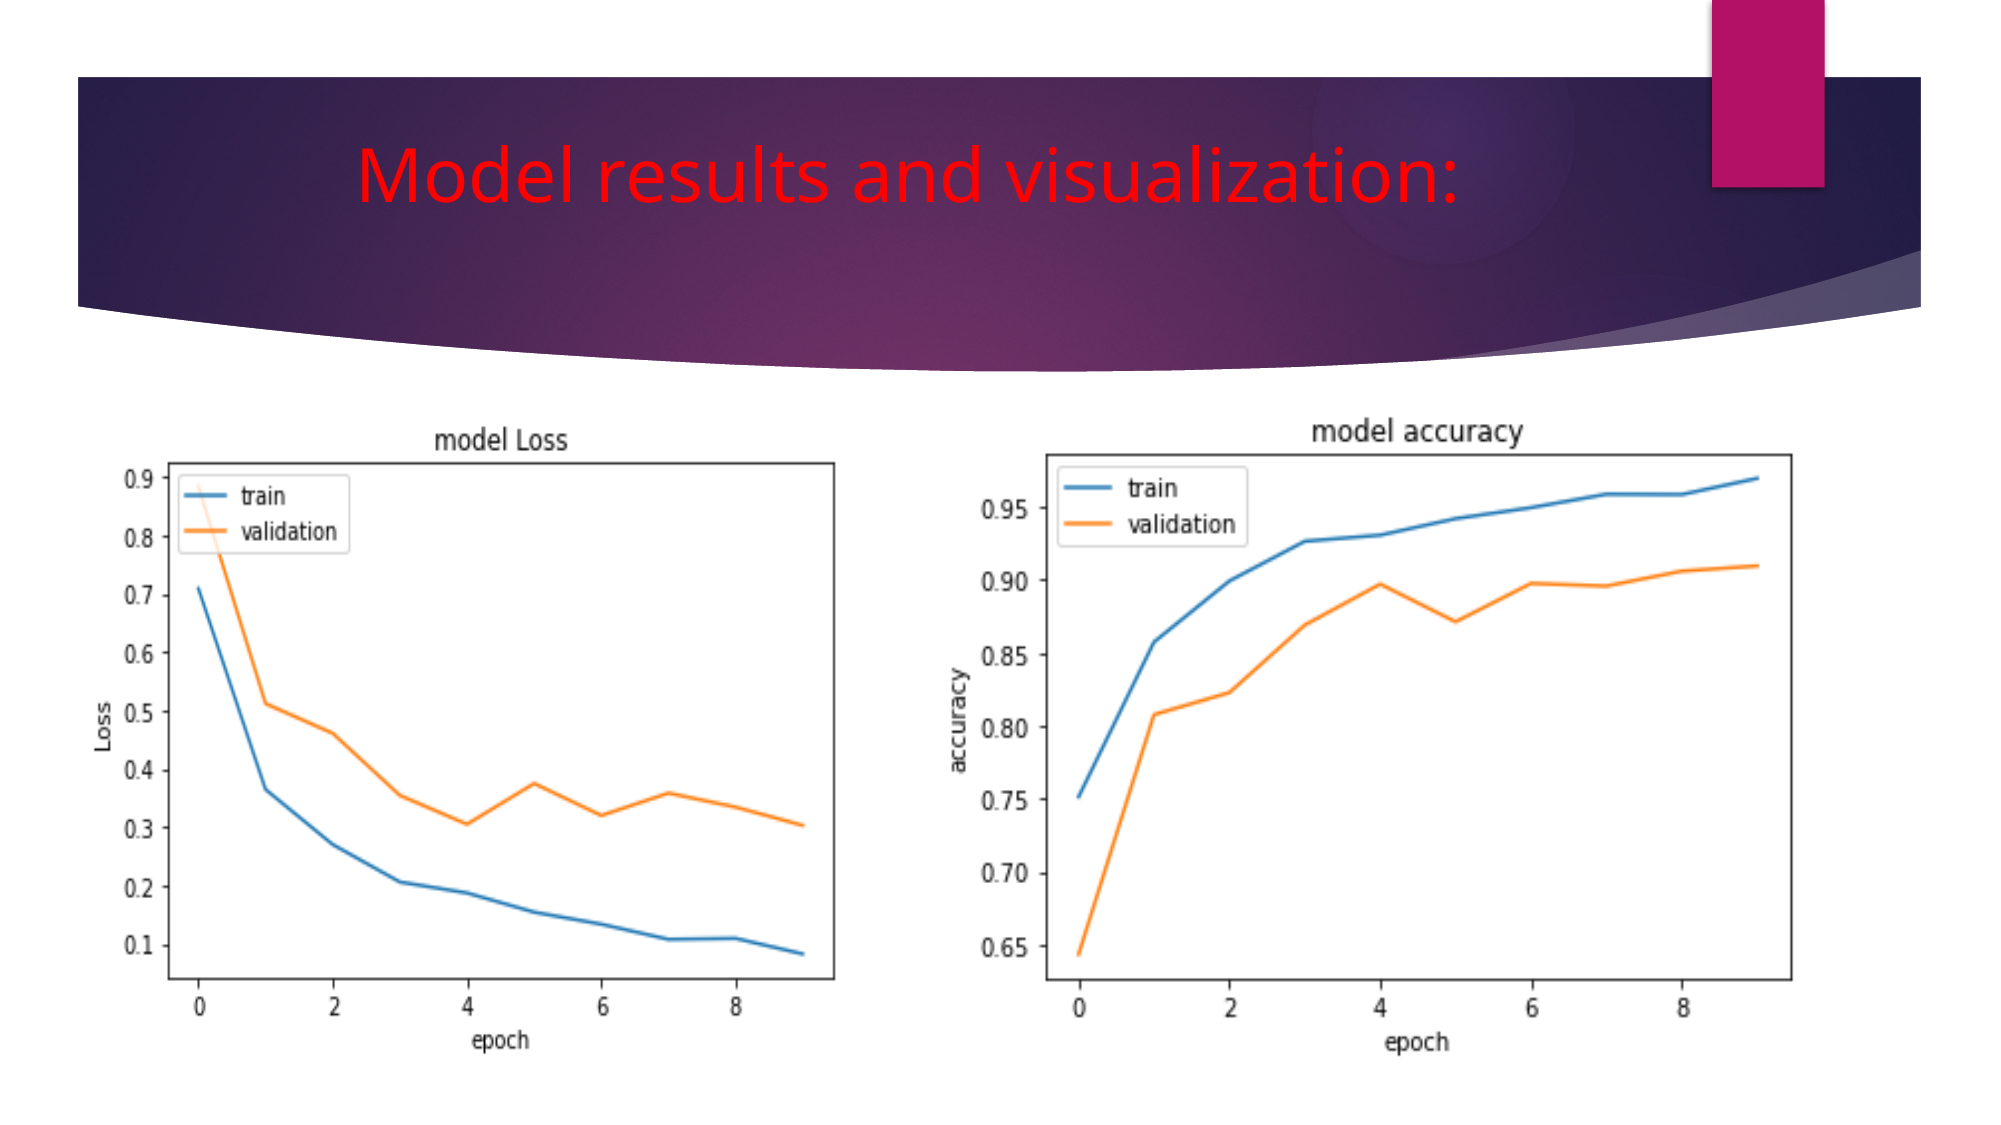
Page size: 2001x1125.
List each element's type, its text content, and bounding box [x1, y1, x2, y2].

title Model results and visualization: [189, 159, 1627, 276]
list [65, 399, 907, 1066]
picture [907, 399, 1869, 1066]
